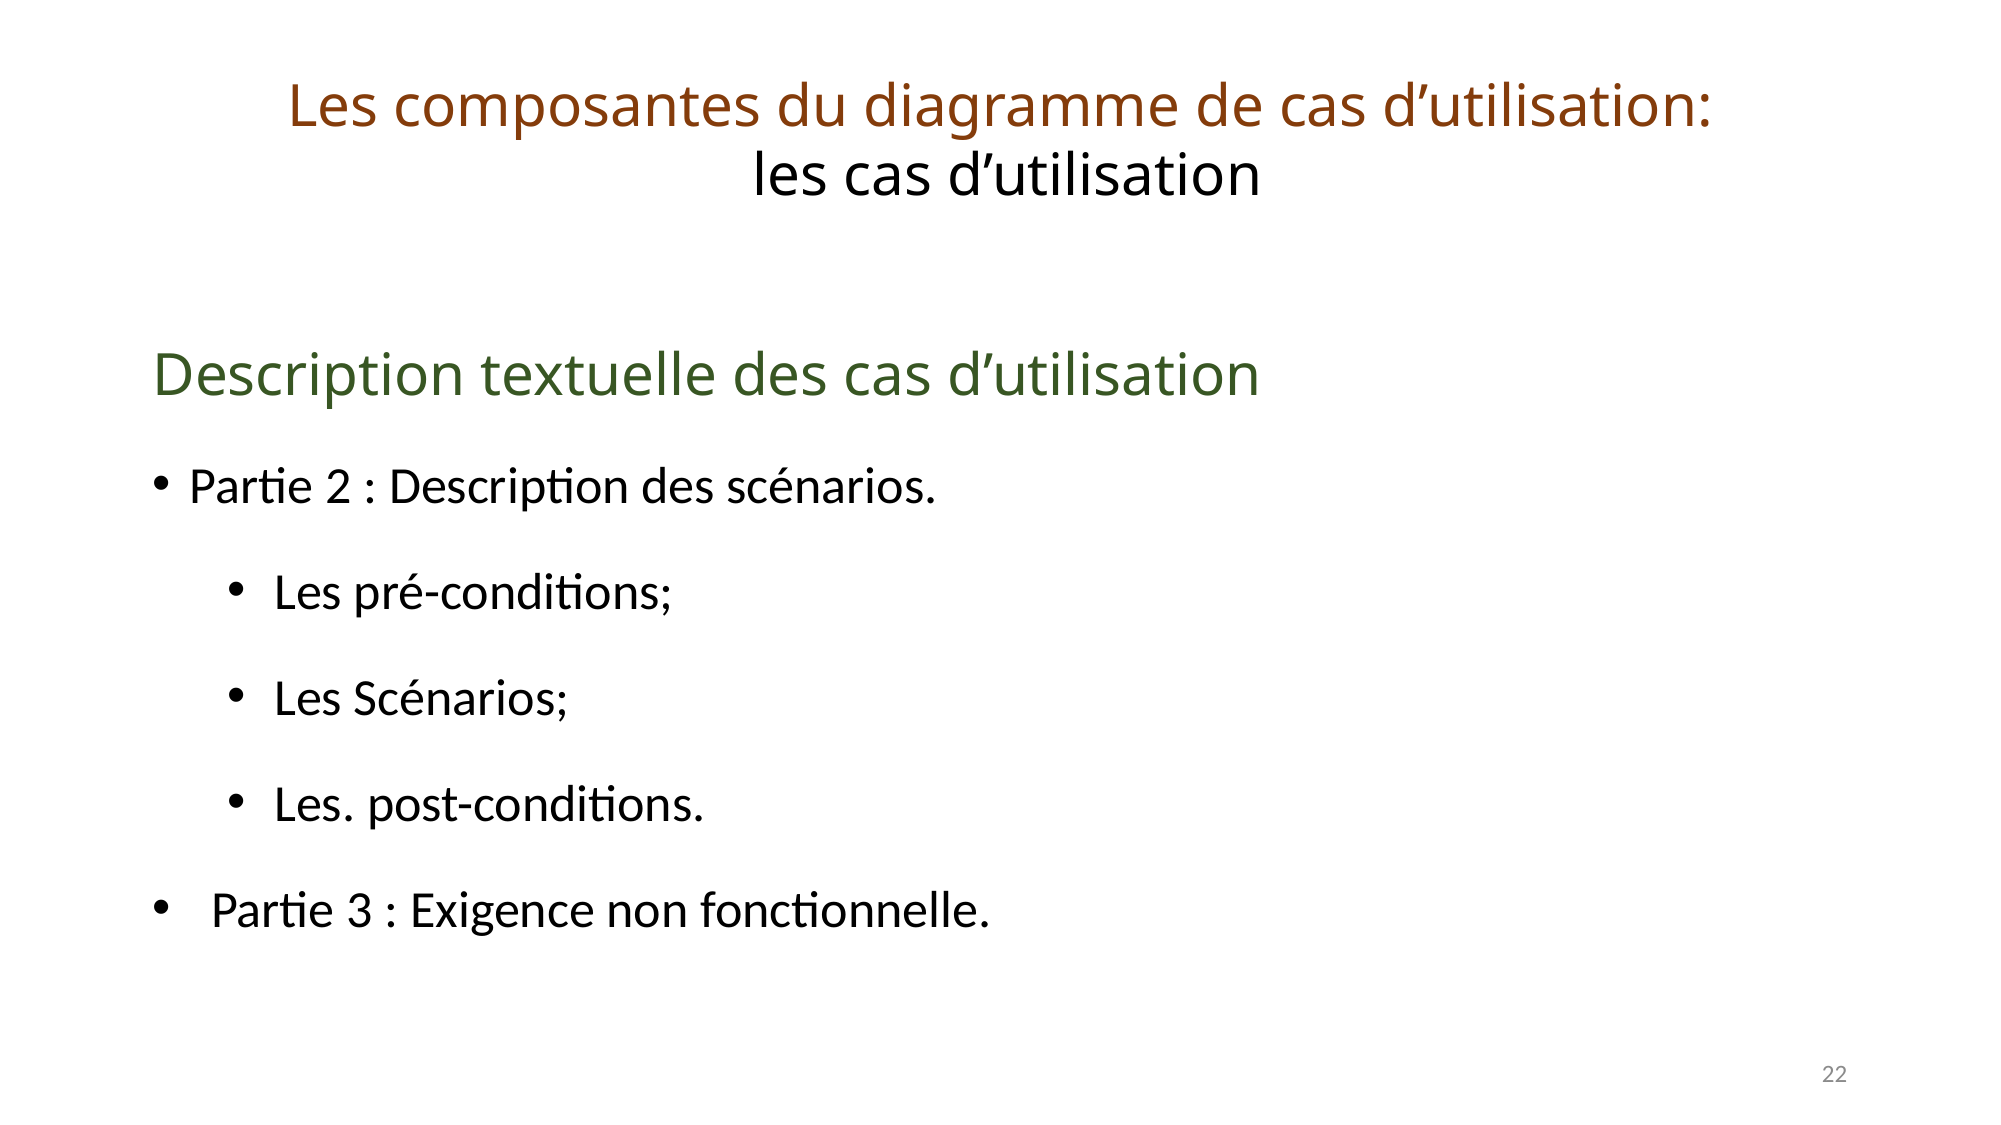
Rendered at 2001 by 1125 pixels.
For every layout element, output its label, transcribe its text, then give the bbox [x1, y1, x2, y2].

slide_number 22 [1412, 1042, 1863, 1103]
list Description textuelle des cas d’utilisation Partie 2 : Description des scénarios. Les pré-conditions; Les Scénarios; Les. post-conditions. Partie 3 : Exigence non fonctionnelle. [137, 281, 1863, 995]
title Les composantes du diagramme de cas d’utilisation: les cas d’utilisation [137, 41, 1863, 234]
